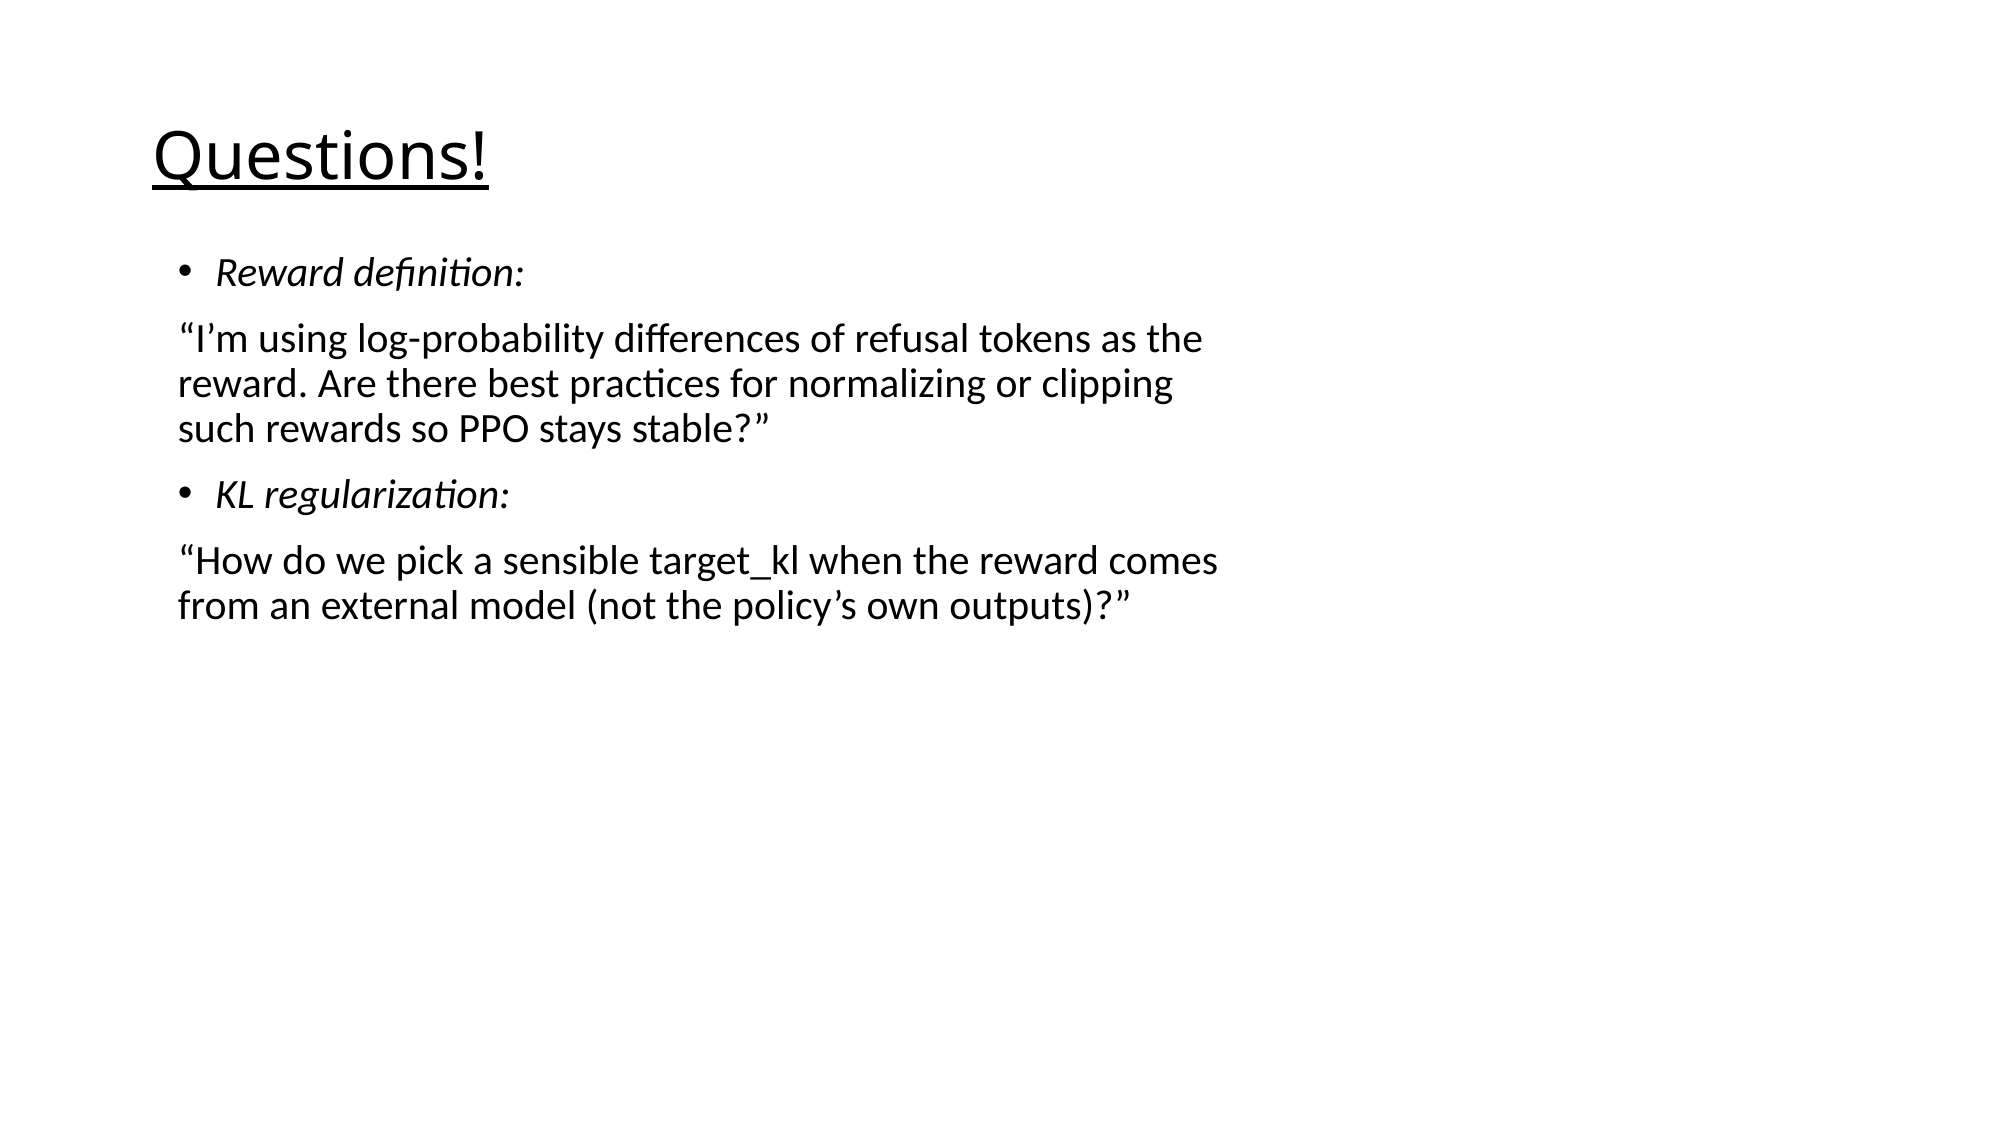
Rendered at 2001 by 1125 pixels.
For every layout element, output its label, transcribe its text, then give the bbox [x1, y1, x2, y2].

list Reward definition: “I’m using log-probability differences of refusal tokens as the reward. Are there best practices for normalizing or clipping such rewards so PPO stays stable?” KL regularization: “How do we pick a sensible target_kl when the reward comes from an external model (not the policy’s own outputs)?” [162, 243, 1250, 652]
title Questions! [137, 59, 1838, 257]
